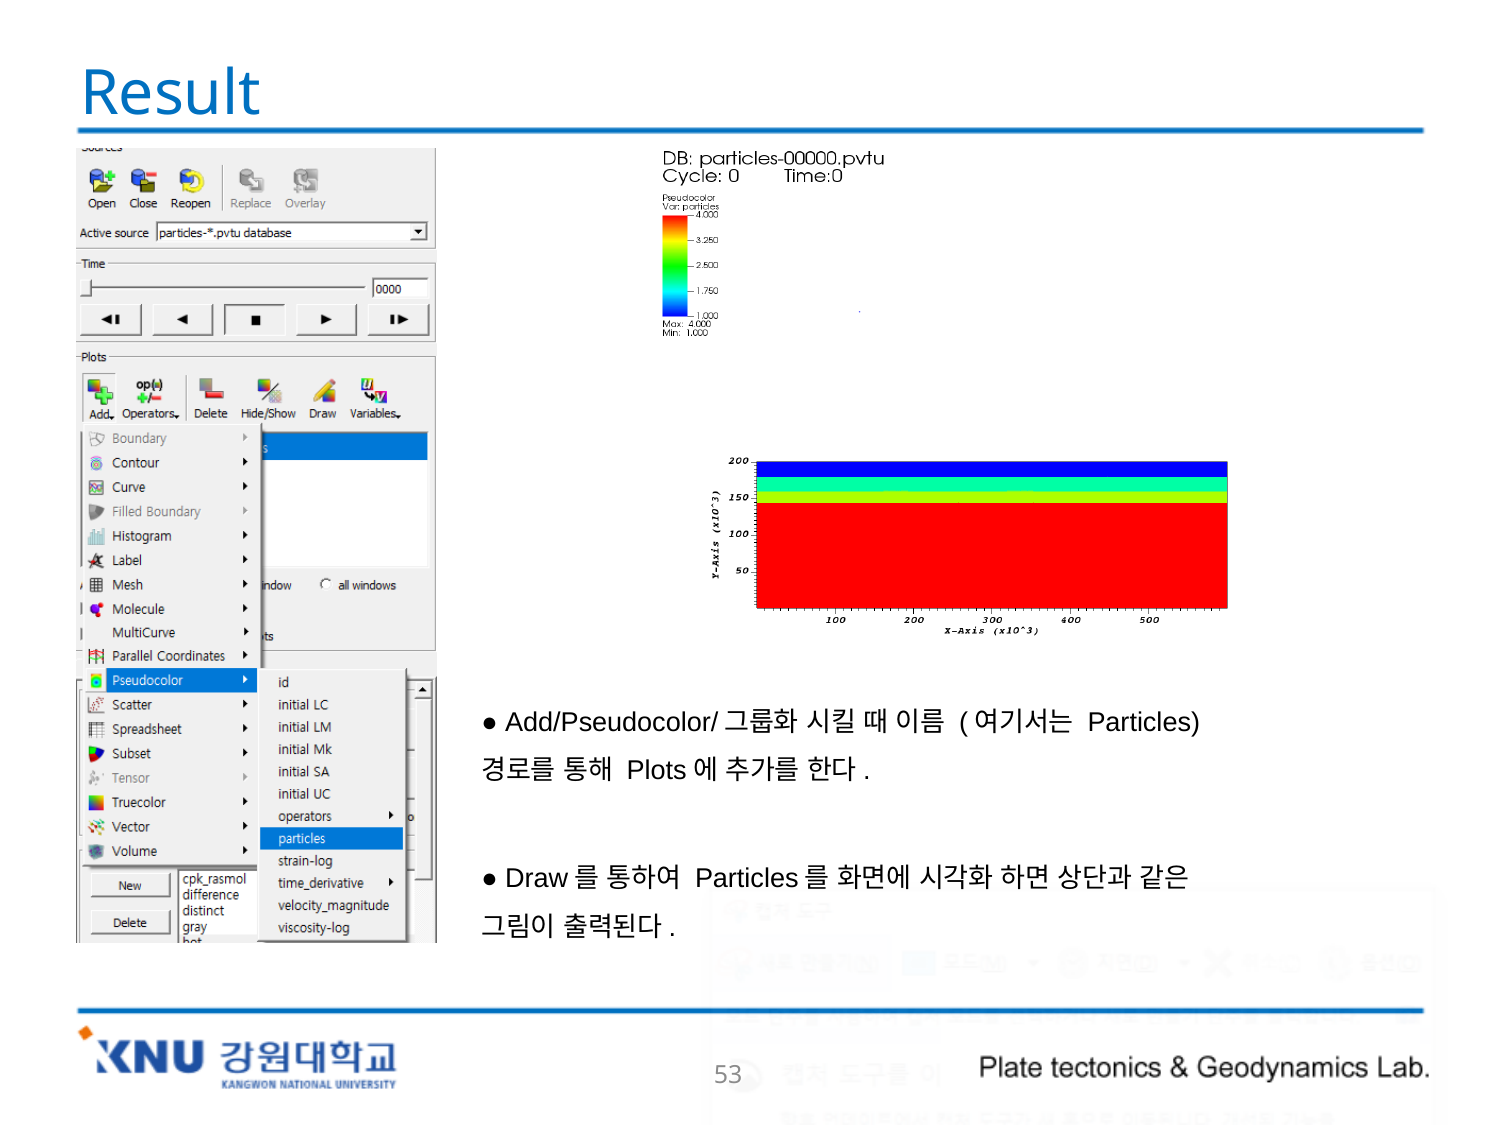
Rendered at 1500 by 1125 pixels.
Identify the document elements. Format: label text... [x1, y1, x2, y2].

slide_number 52 [407, 1045, 758, 1106]
subtitle ● Add/Pseudocolor/그룹화 시킬 때 이름 (여기서는 Particles) 경로를 통해 Plots에 추가를 한다. ● Draw를 통하여 Particles를 화면에 시각화 하면 상단과 같은 그림이 출력된다. [466, 680, 1247, 969]
title Result [64, 7, 1500, 173]
picture [0, 0, 1500, 1125]
